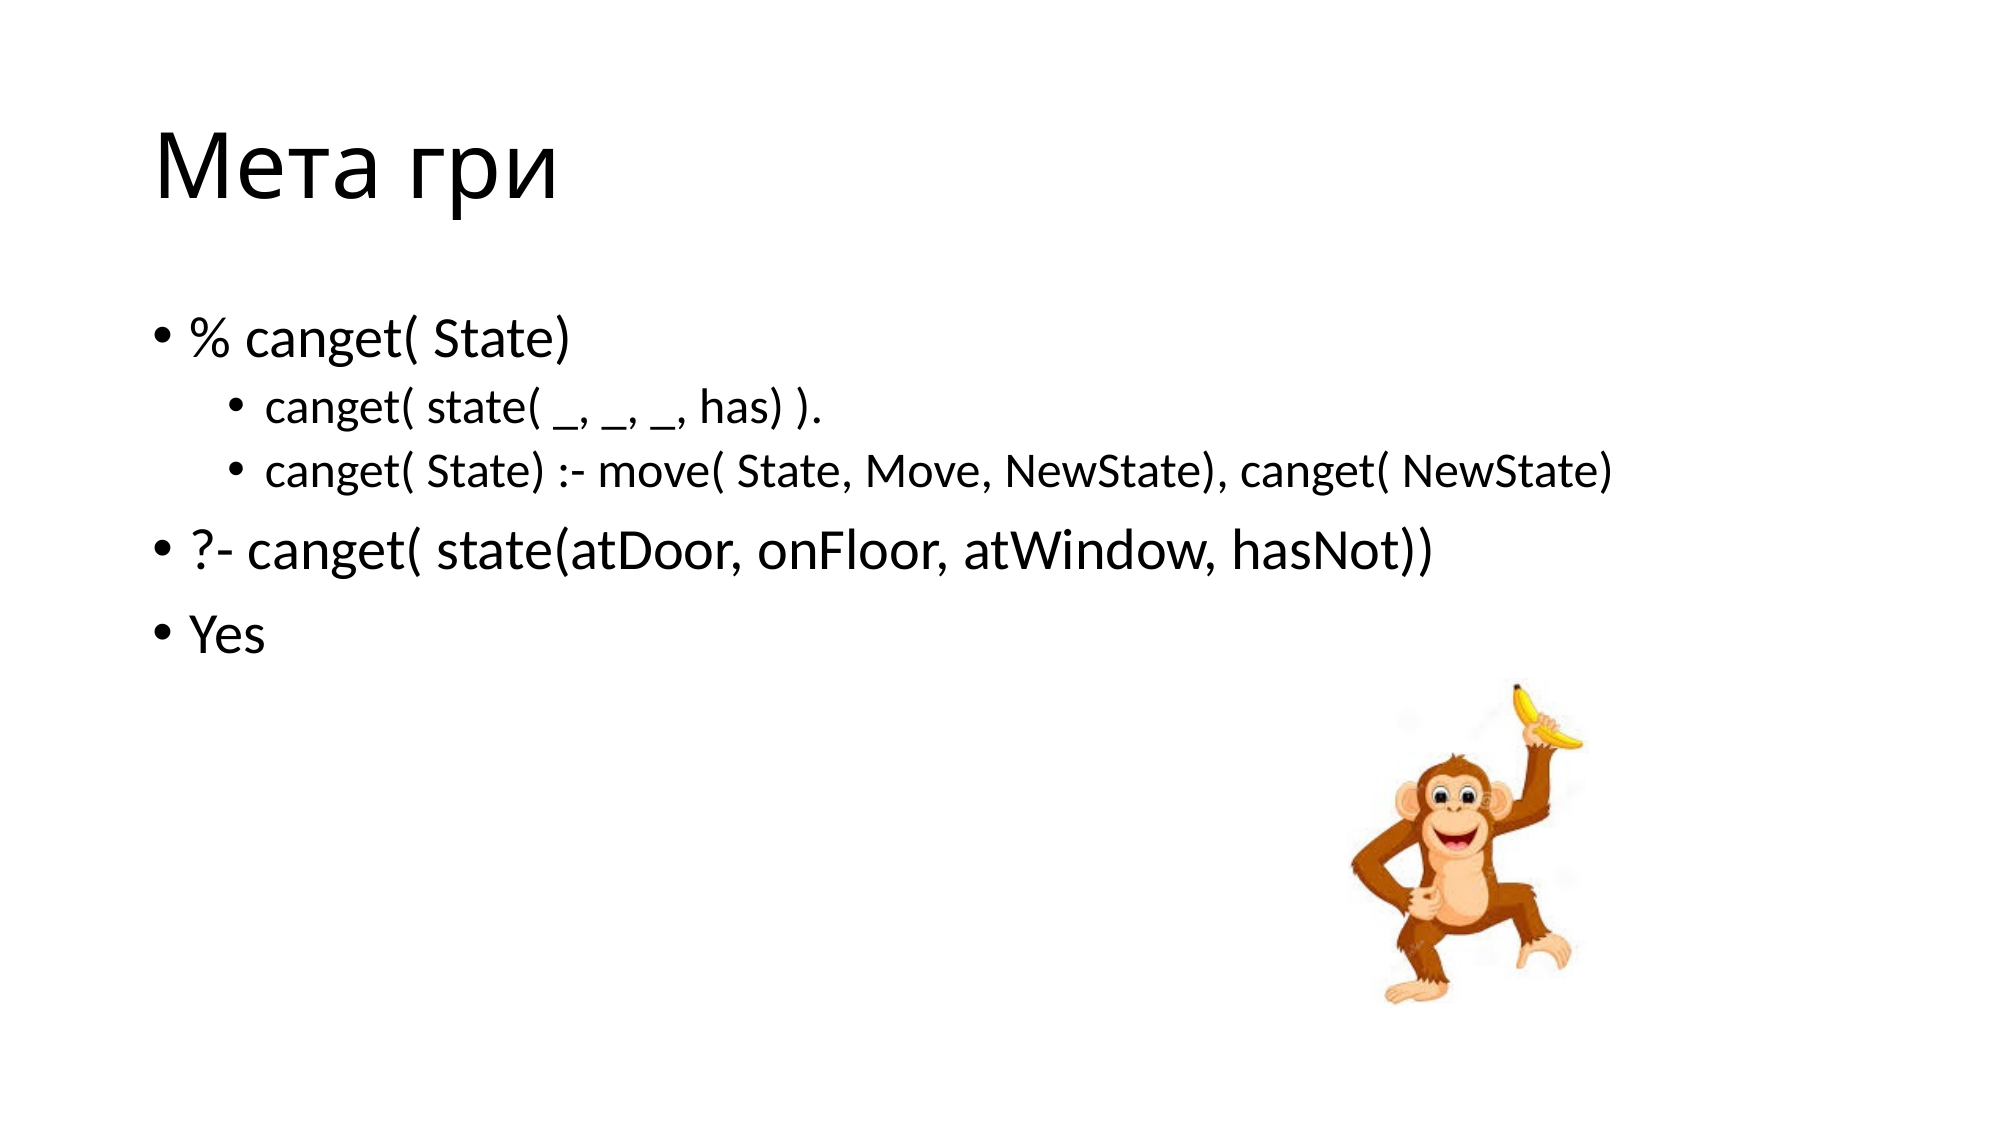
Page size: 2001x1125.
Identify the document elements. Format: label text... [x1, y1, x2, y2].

list % canget( State) canget( state( _, _, _, has) ). canget( State) :- move( State, Move, NewState), canget( NewState) ?- canget( state(atDoor, onFloor, atWindow, hasNot)) Yes [137, 299, 1863, 679]
picture [1347, 678, 1589, 1009]
title Мета гри [137, 59, 1863, 278]
